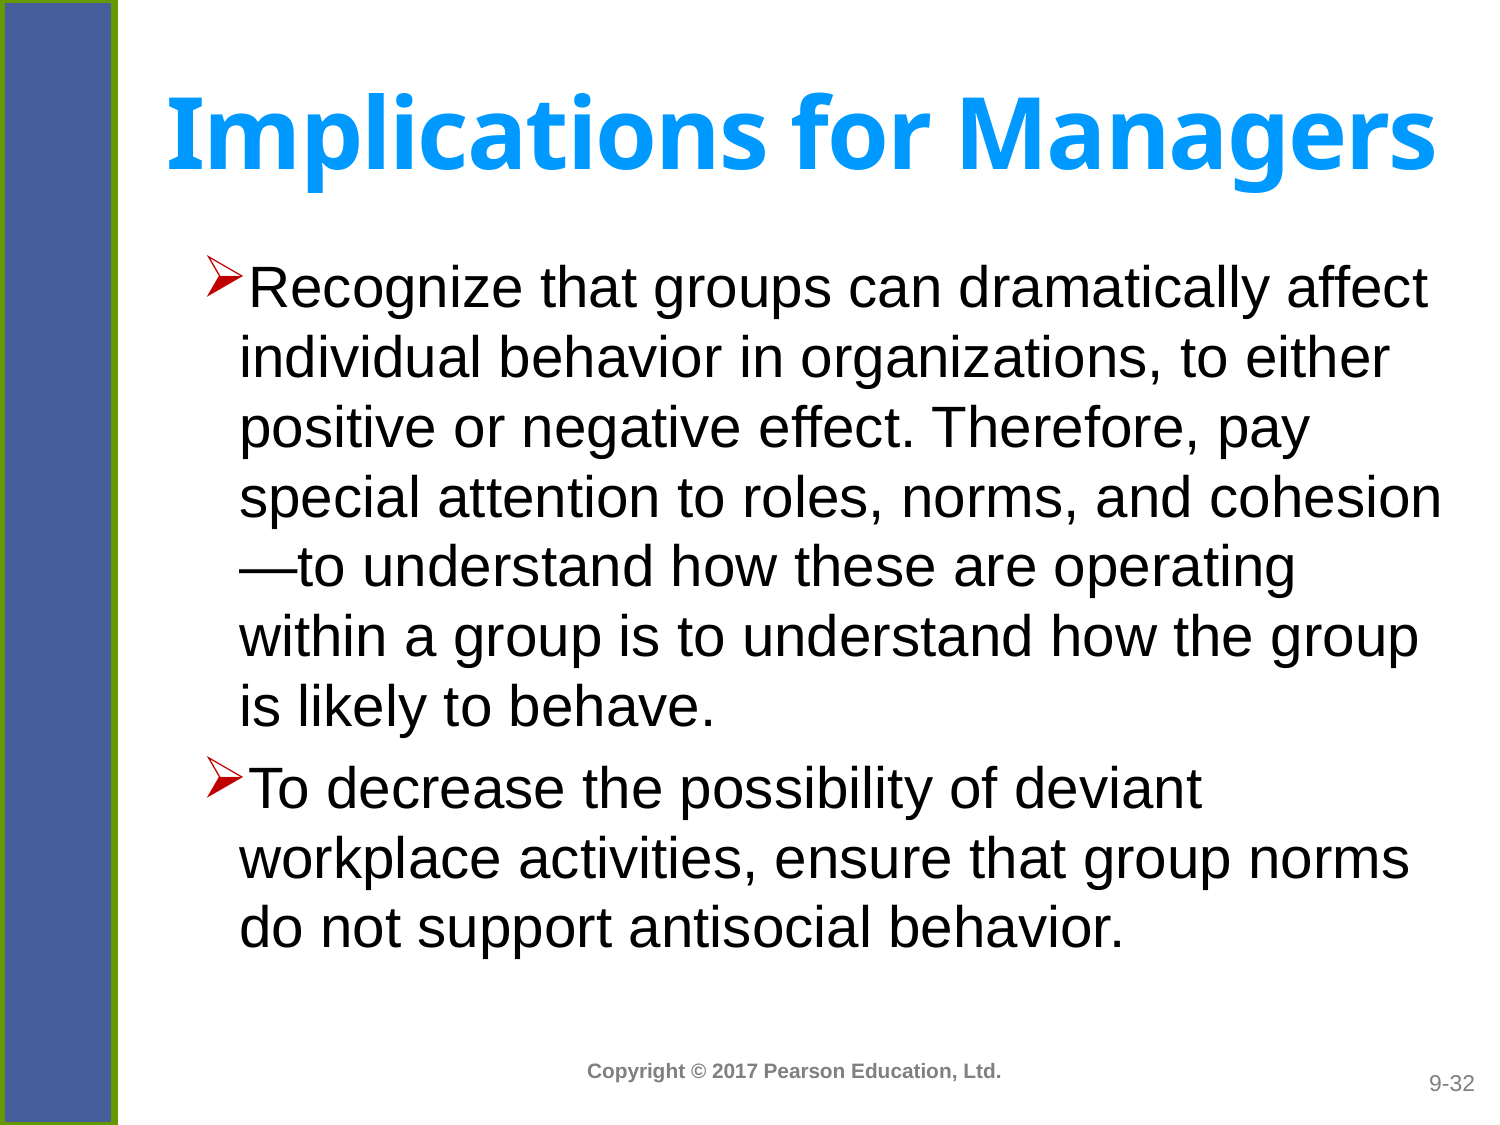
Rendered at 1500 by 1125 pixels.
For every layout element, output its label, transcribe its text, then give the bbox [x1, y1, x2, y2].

list Recognize that groups can dramatically affect individual behavior in organizations, to either positive or negative effect. Therefore, pay special attention to roles, norms, and cohesion—to understand how these are operating within a group is to understand how the group is likely to behave. To decrease the possibility of deviant workplace activities, ensure that group norms do not support antisocial behavior. [168, 241, 1467, 1032]
slide_number 9-32 [1405, 1048, 1499, 1117]
title Implications for Managers [139, 23, 1467, 236]
